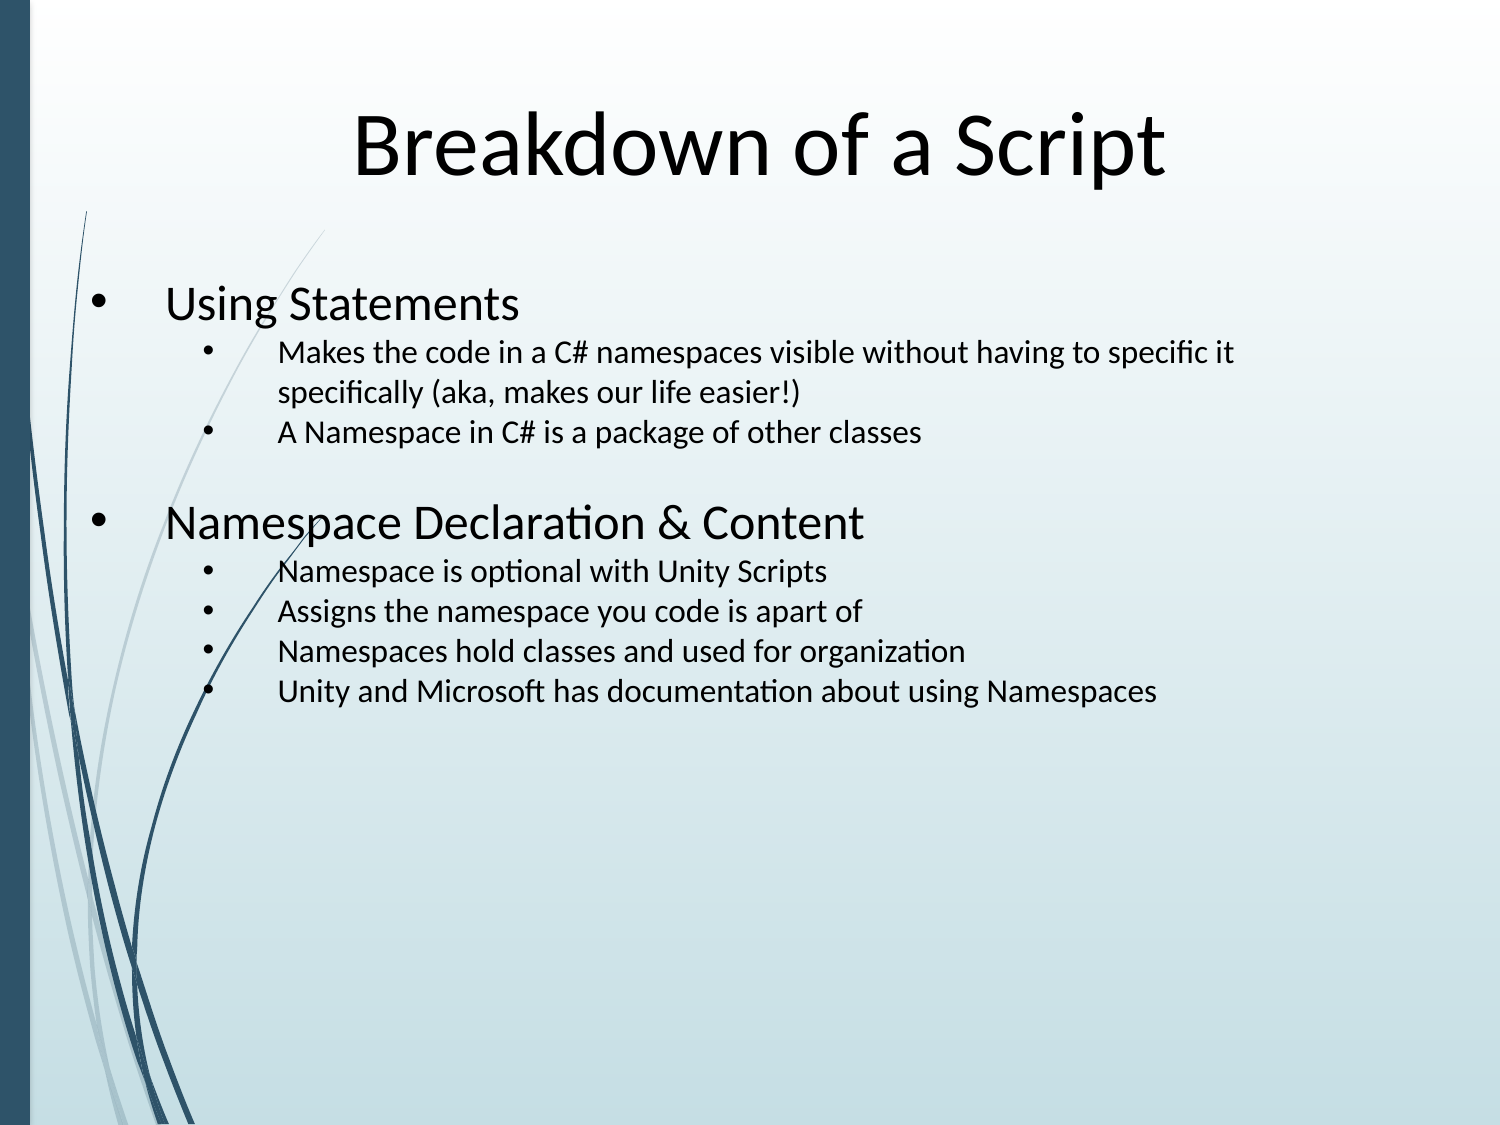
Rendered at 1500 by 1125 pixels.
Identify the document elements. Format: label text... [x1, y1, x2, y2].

title Breakdown of a Script [75, 45, 1425, 233]
list Using Statements Makes the code in a C# namespaces visible without having to specific it specifically (aka, makes our life easier!) A Namespace in C# is a package of other classes Namespace Declaration & Content Namespace is optional with Unity Scripts Assigns the namespace you code is apart of Namespaces hold classes and used for organization Unity and Microsoft has documentation about using Namespaces [75, 262, 1350, 788]
